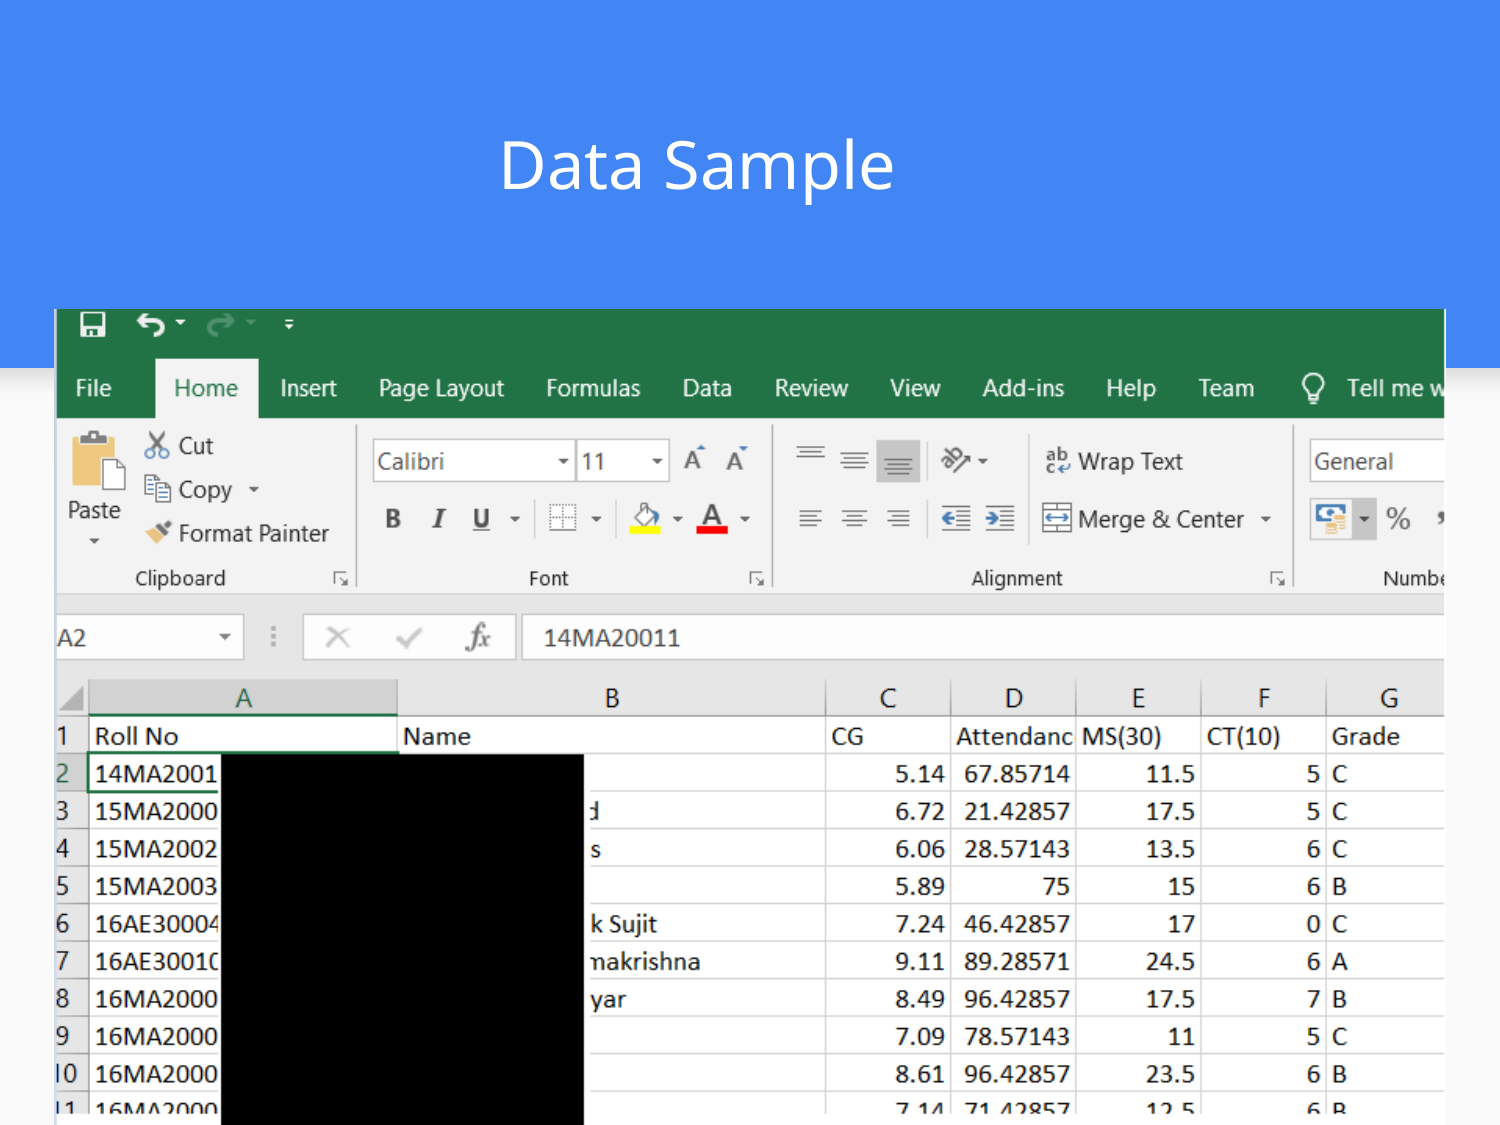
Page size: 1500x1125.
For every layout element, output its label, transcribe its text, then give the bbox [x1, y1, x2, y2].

text_box [79, 78, 1353, 218]
picture [54, 309, 1446, 1125]
text_box Data Sample [183, 107, 1100, 247]
